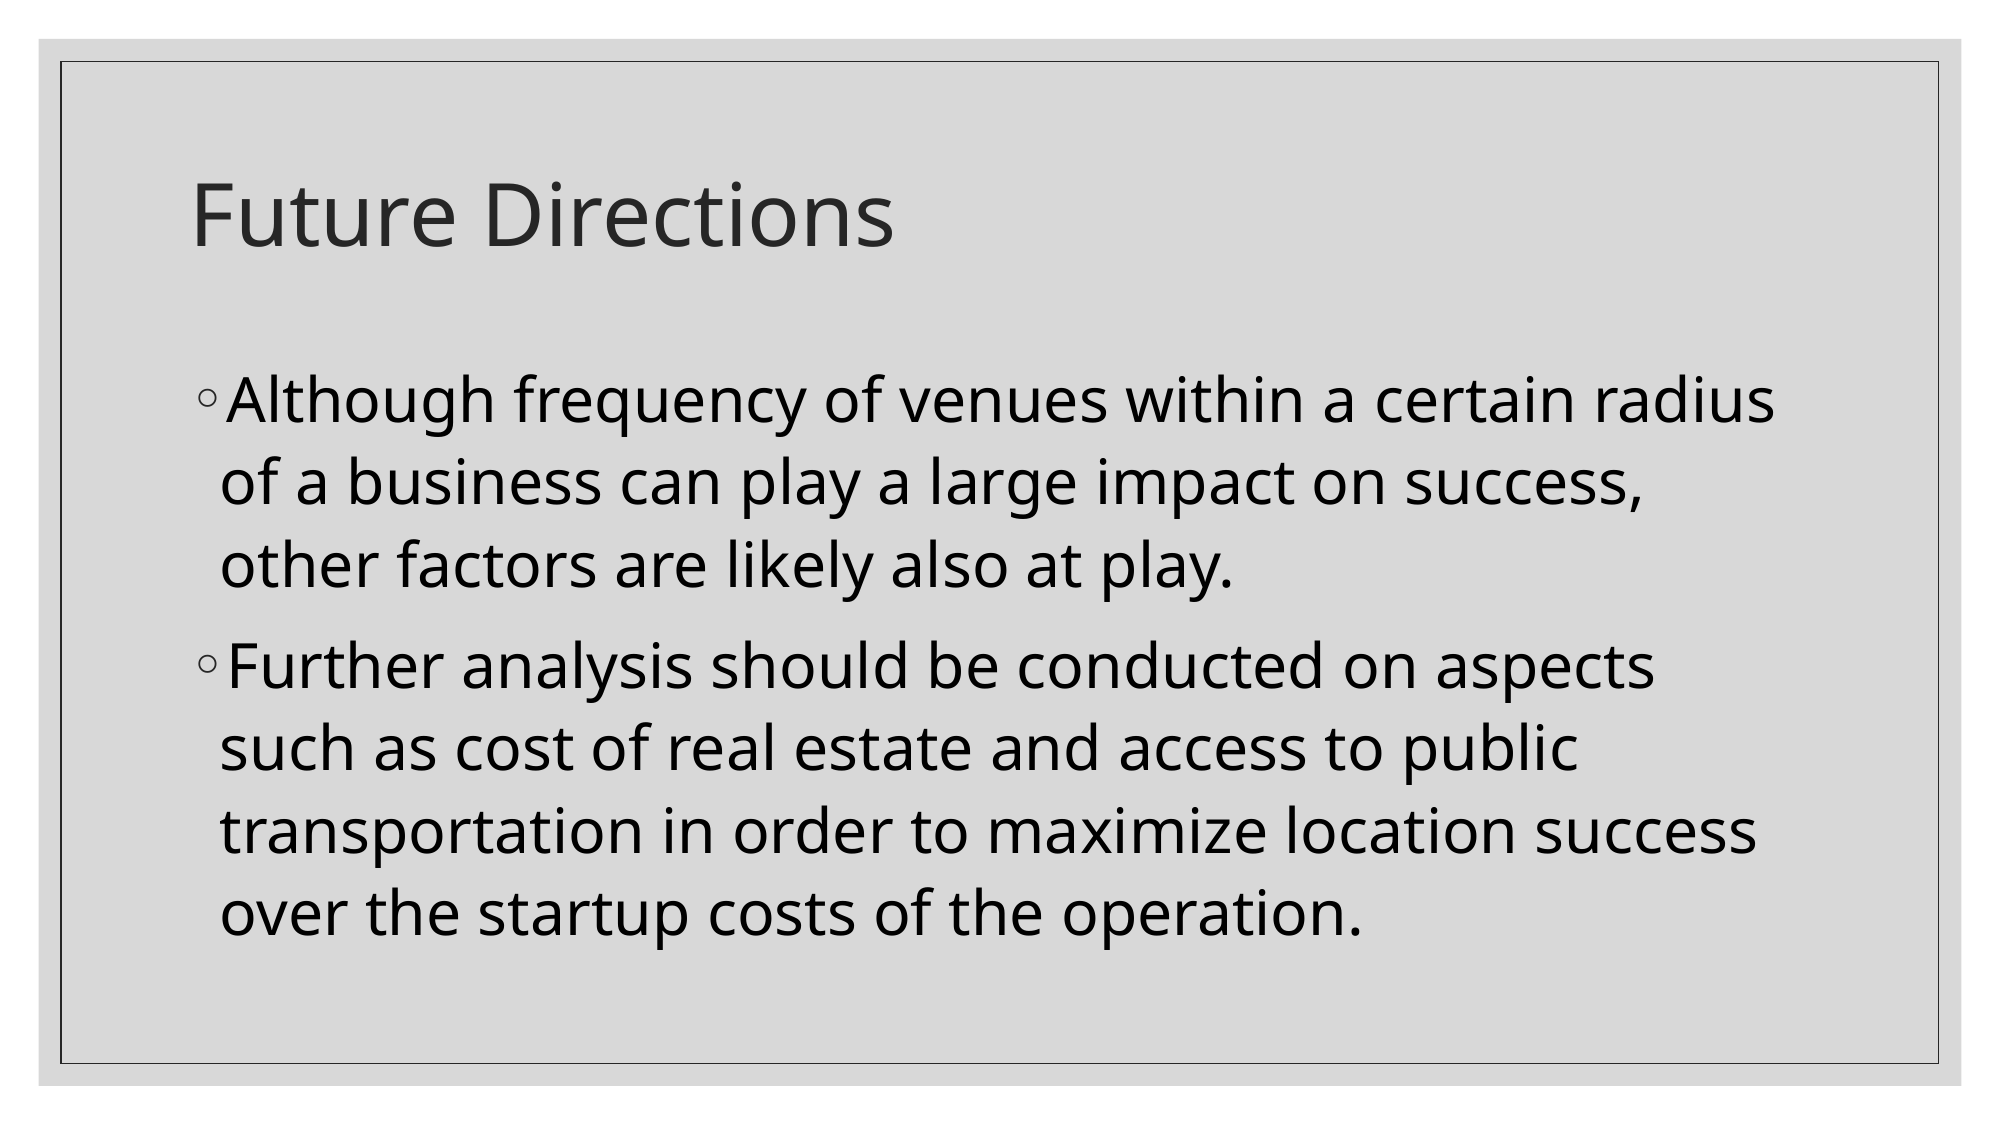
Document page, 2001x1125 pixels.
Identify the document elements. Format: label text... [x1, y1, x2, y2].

title Future Directions [174, 105, 1825, 331]
list Although frequency of venues within a certain radius of a business can play a large impact on success, other factors are likely also at play. Further analysis should be conducted on aspects such as cost of real estate and access to public transportation in order to maximize location success over the startup costs of the operation. [174, 345, 1825, 977]
